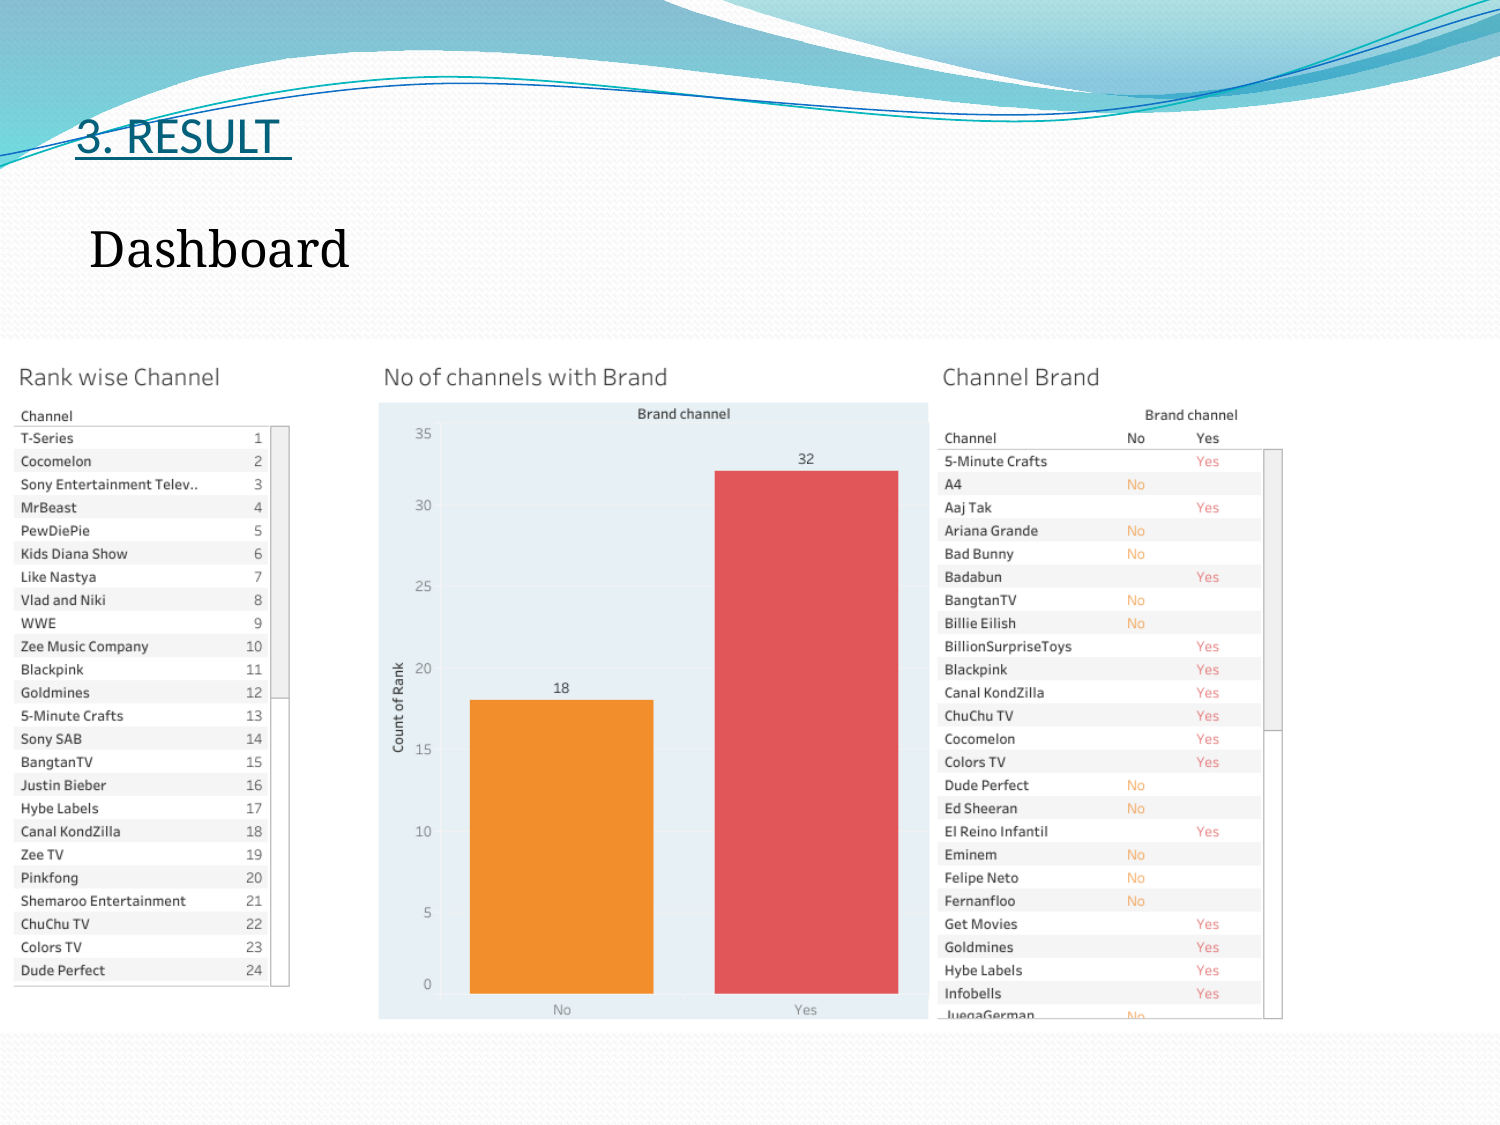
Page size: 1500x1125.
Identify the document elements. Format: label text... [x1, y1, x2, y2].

title 3. RESULT [75, 45, 1425, 140]
list Dashboard [75, 140, 1425, 338]
picture [0, 339, 1500, 1032]
